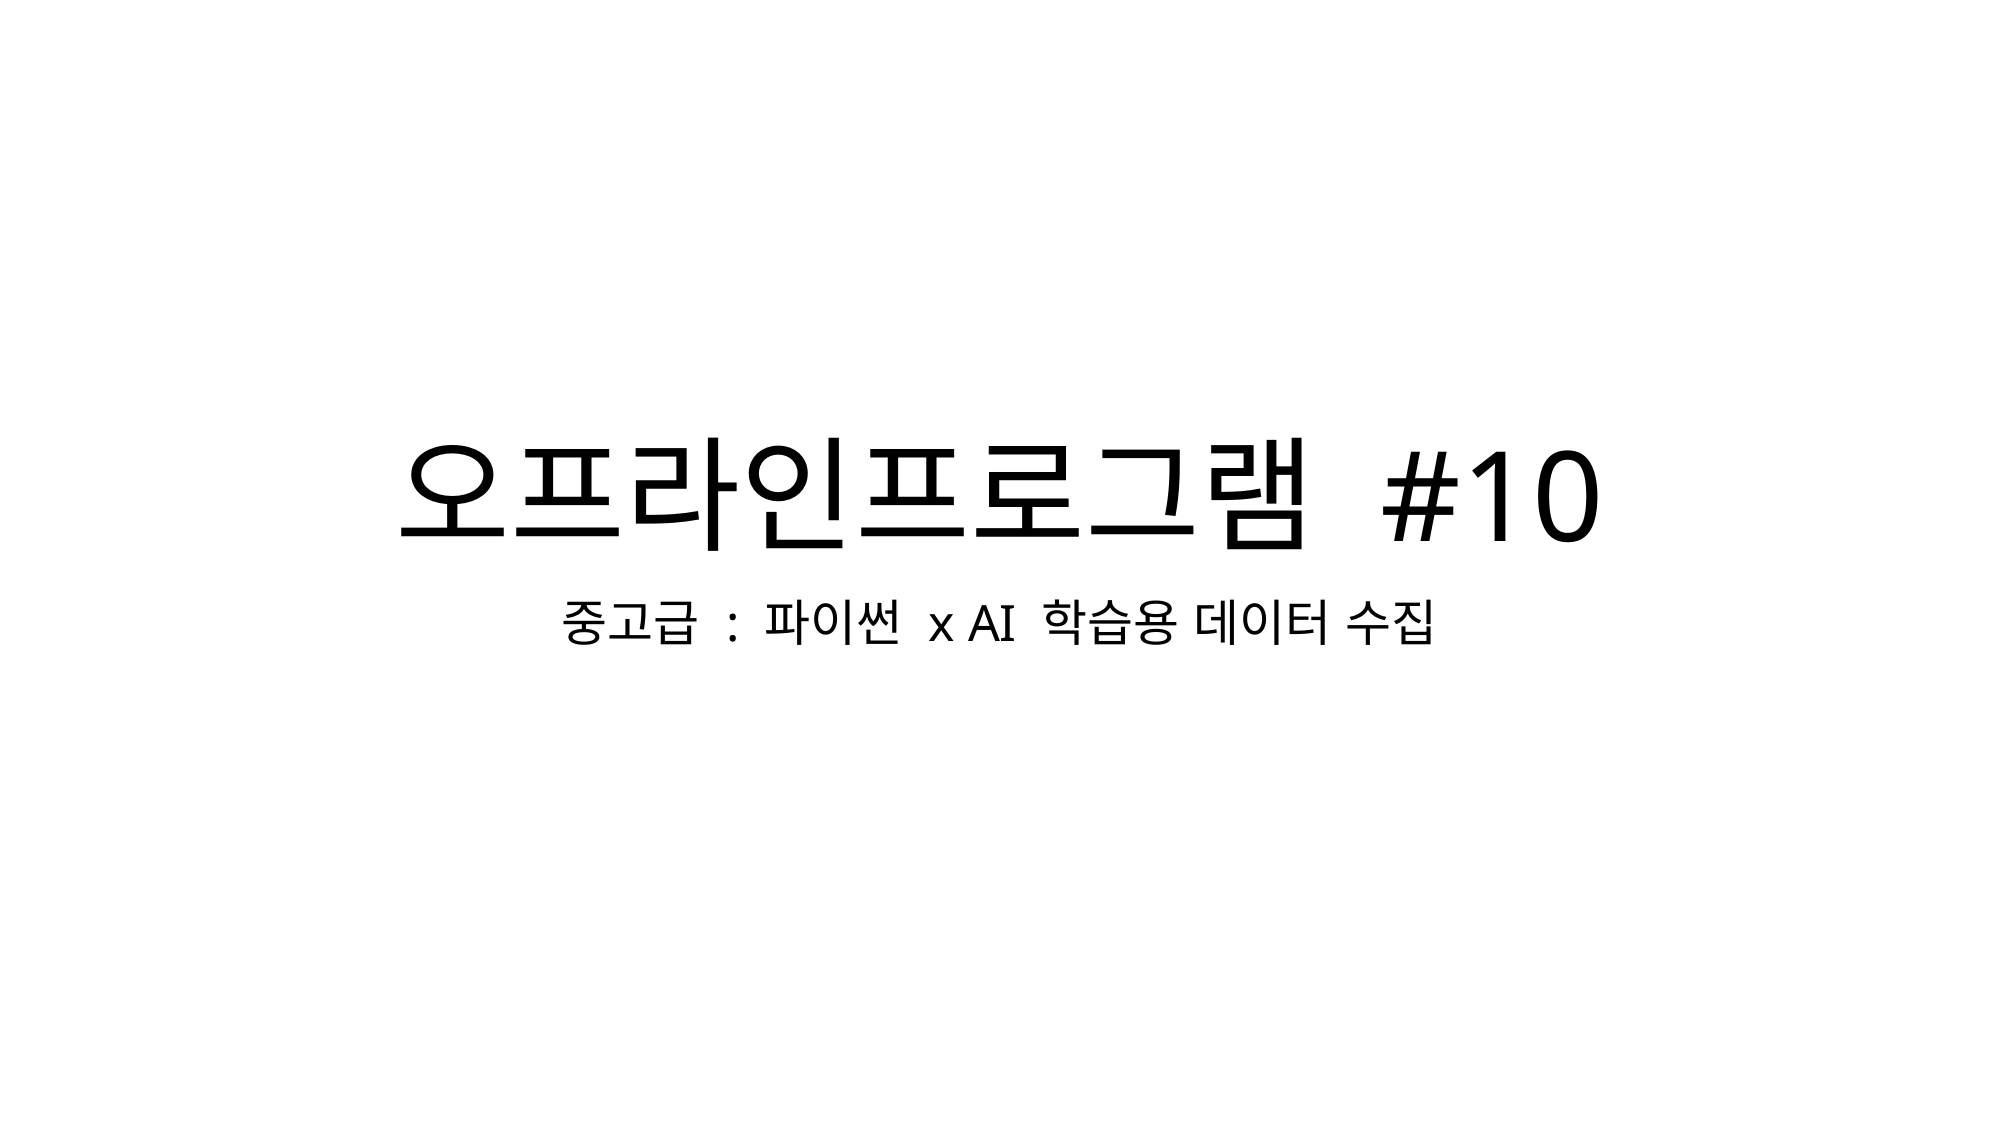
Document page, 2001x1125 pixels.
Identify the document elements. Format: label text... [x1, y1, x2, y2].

subtitle 중고급 : 파이썬 x AI 학습용 데이터 수집 [249, 590, 1750, 863]
title 오프라인프로그램 #10 [249, 184, 1750, 576]
